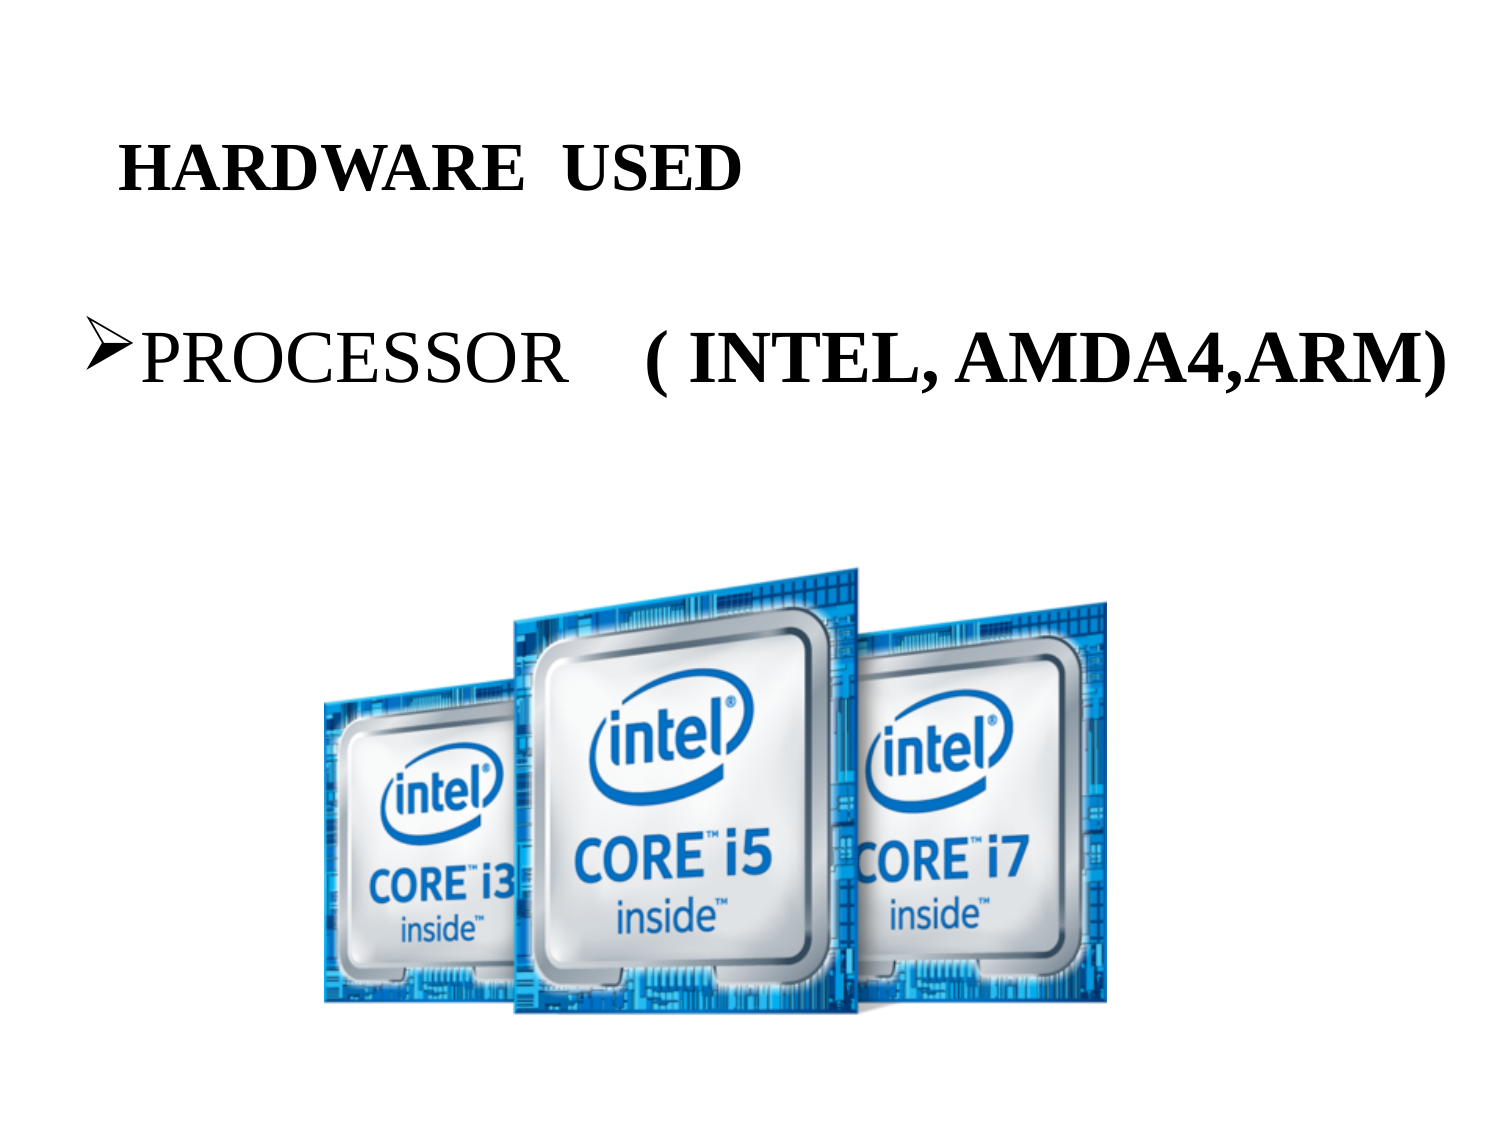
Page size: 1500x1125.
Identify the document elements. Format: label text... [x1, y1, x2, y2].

title HARDWARE USED [103, 59, 1397, 278]
picture [324, 562, 1107, 1032]
text_box PROCESSOR ( INTEL, AMDA4,ARM) [65, 299, 1464, 405]
